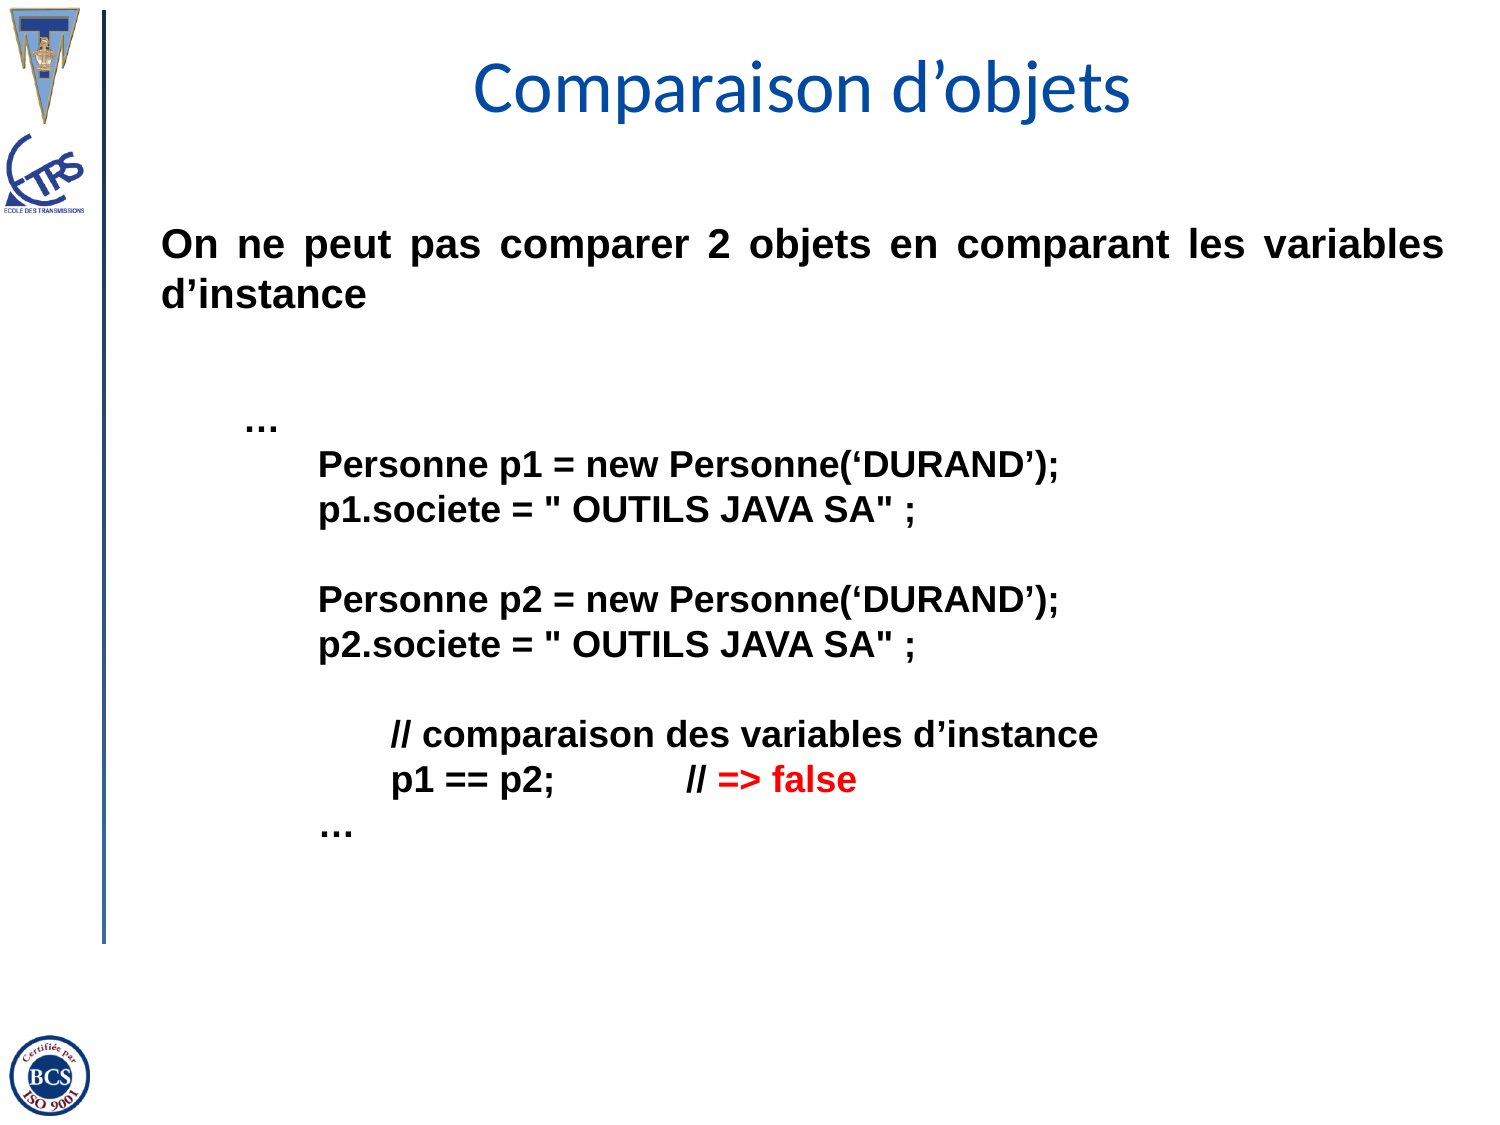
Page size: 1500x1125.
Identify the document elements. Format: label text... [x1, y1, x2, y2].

text_box On ne peut pas comparer 2 objets en comparant les variables d’instance [146, 209, 1461, 325]
picture [9, 7, 80, 124]
text_box … Personne p1 = new Personne(‘DURAND’); p1.societe = " OUTILS JAVA SA" ; Personne p2 = new Personne(‘DURAND’); p2.societe = " OUTILS JAVA SA" ; // comparaison des variables d’instance p1 == p2; // => false … [228, 386, 1379, 853]
picture [2, 133, 84, 213]
title Comparaison d’objets [123, 19, 1483, 147]
picture [9, 1035, 90, 1116]
